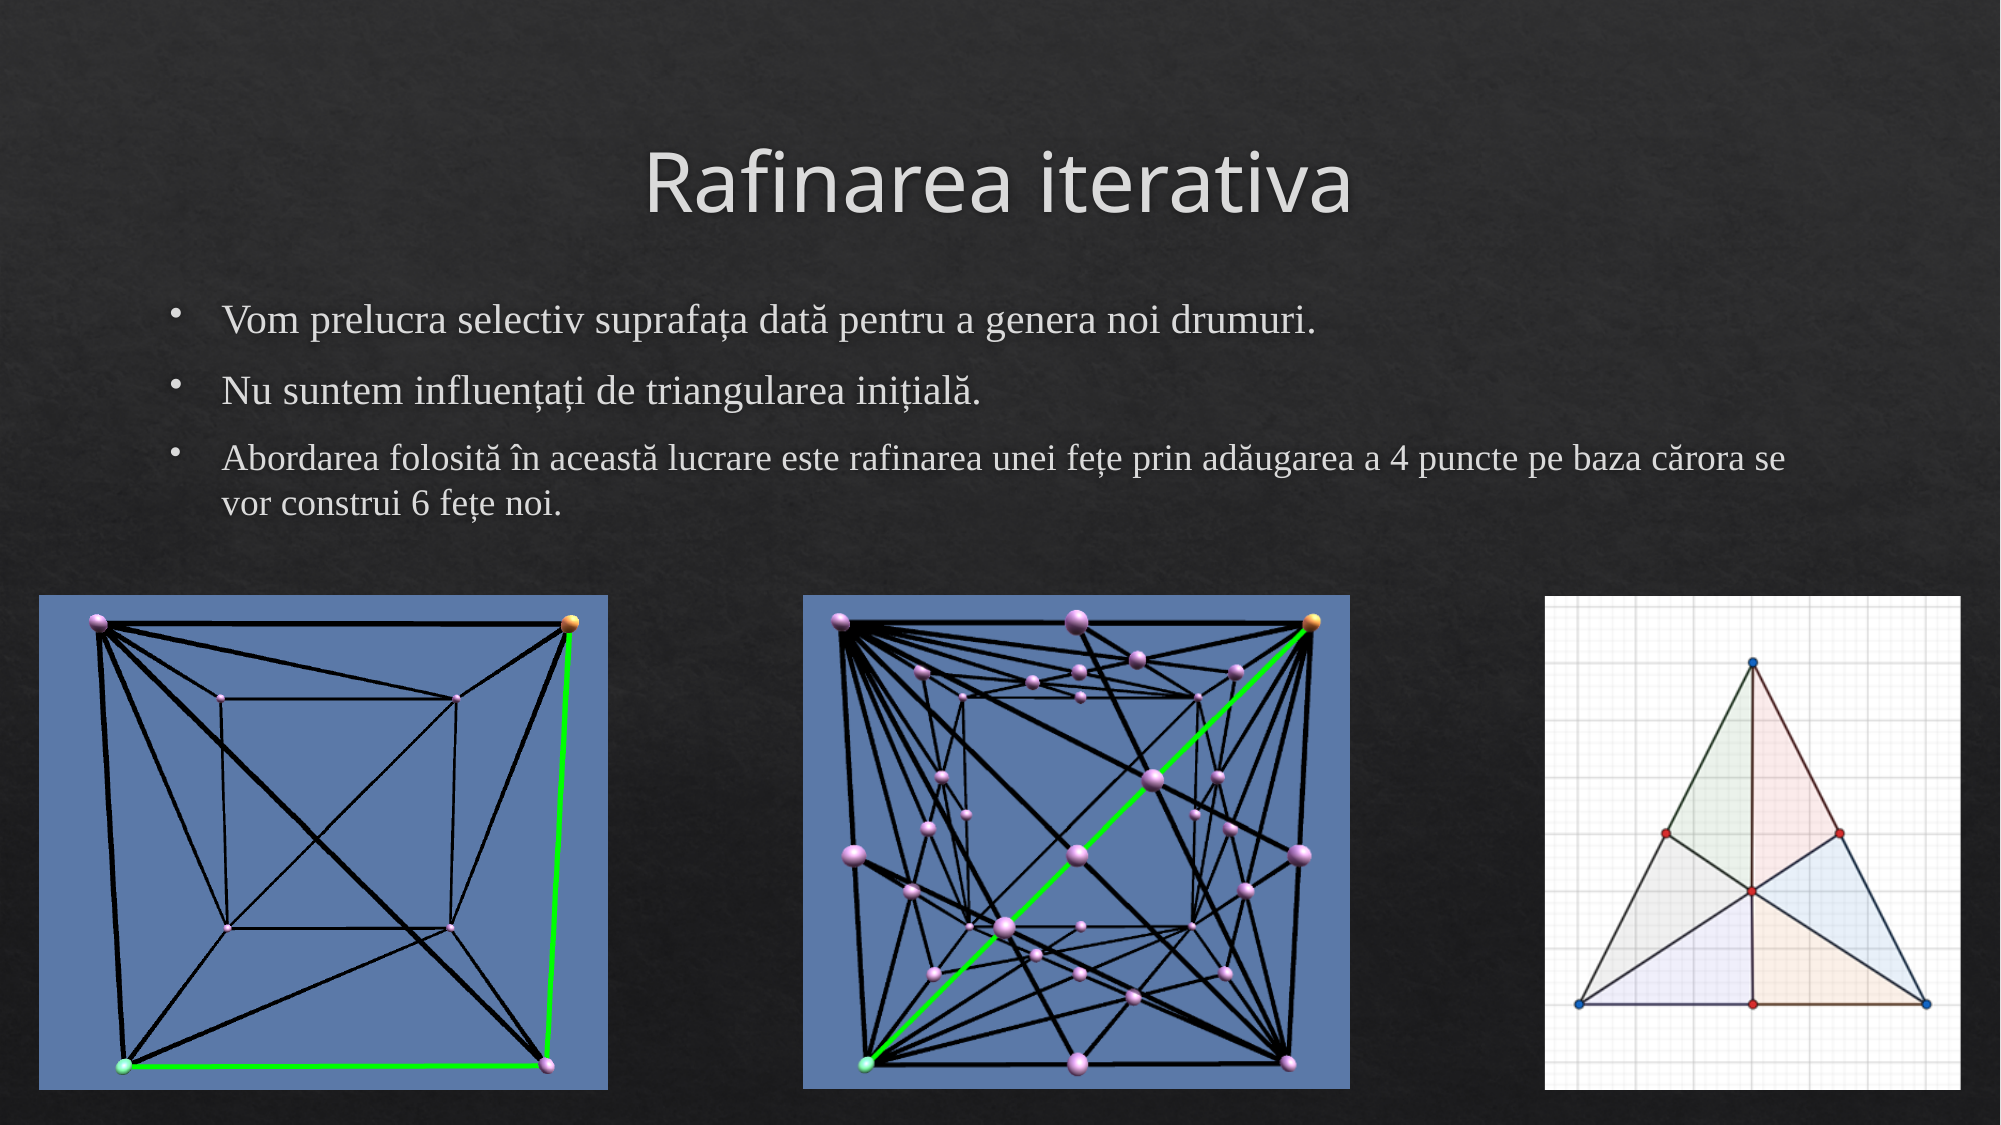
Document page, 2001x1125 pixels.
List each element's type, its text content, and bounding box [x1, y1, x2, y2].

picture [1544, 595, 1961, 1090]
picture [38, 595, 608, 1090]
title Rafinarea iterativa [149, 99, 1849, 260]
list Vom prelucra selectiv suprafața dată pentru a genera noi drumuri. Nu suntem influențați de triangularea inițială. Abordarea folosită în această lucrare este rafinarea unei fețe prin adăugarea a 4 puncte pe baza cărora se vor construi 6 fețe noi. [149, 284, 1849, 950]
picture [802, 595, 1350, 1089]
